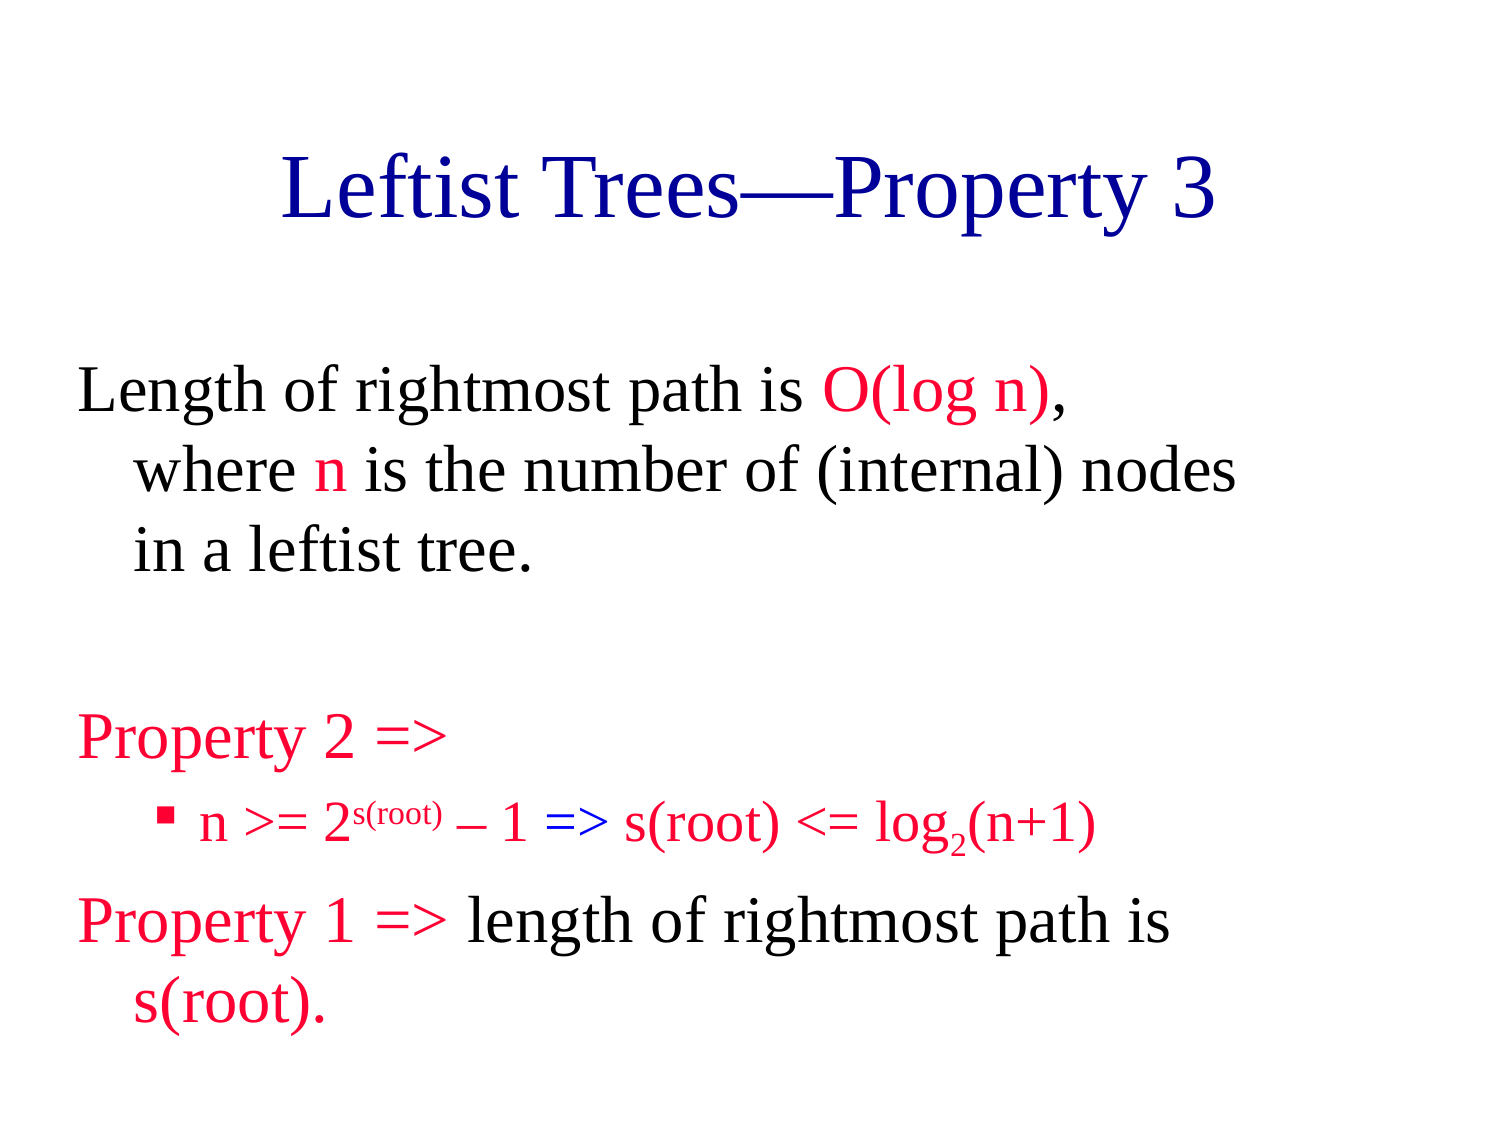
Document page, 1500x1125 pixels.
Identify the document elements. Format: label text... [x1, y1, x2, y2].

subtitle Length of rightmost path is O(log n), where n is the number of (internal) nodes in a leftist tree. Property 2 => n >= 2s(root) – 1 => s(root) <= log2(n+1) Property 1 => length of rightmost path is s(root). [62, 337, 1263, 1038]
title Leftist Trees—Property 3 [112, 87, 1388, 275]
